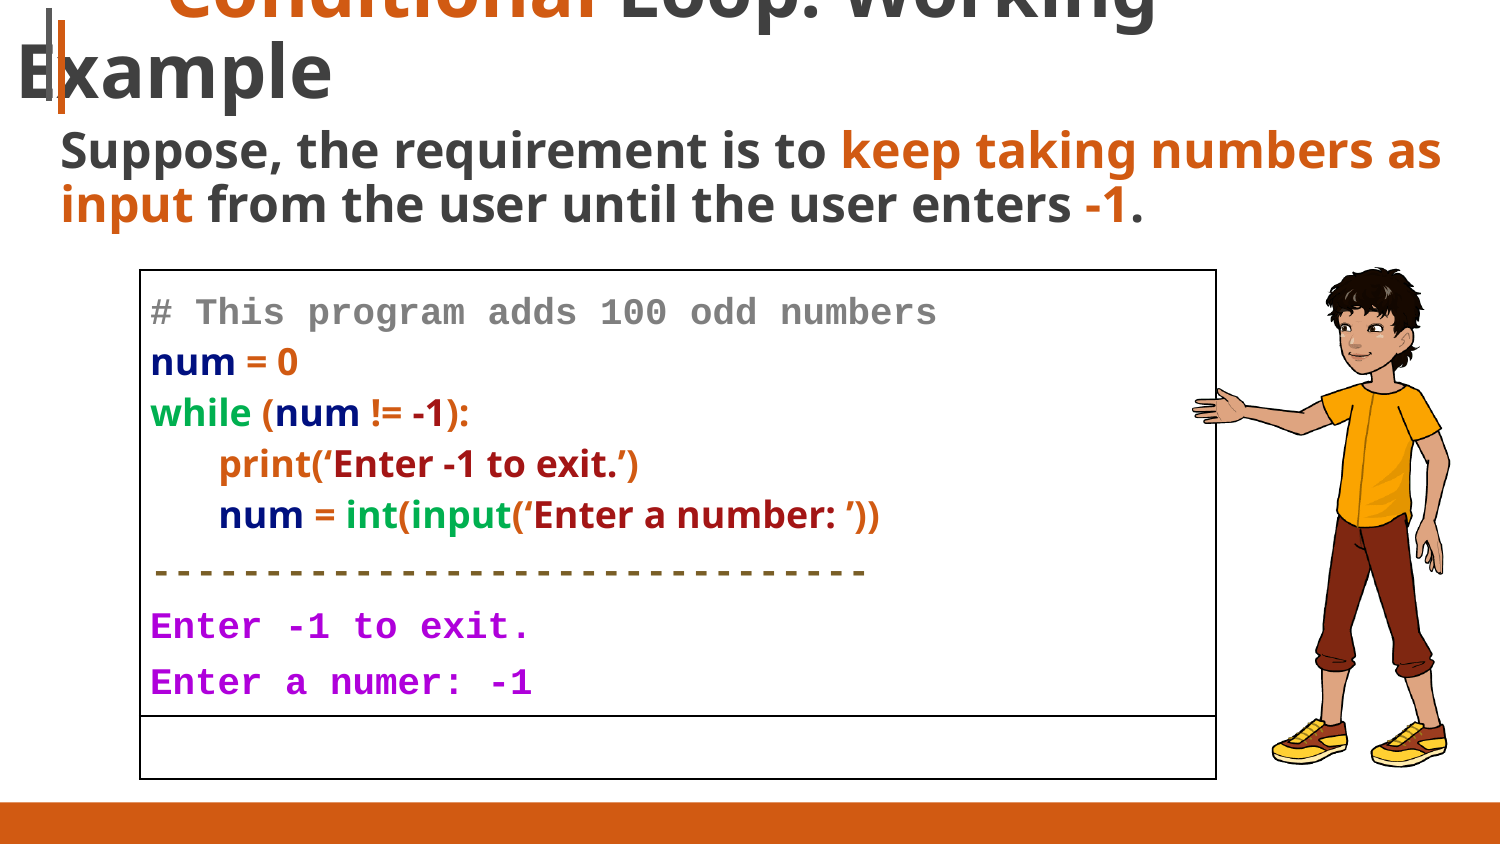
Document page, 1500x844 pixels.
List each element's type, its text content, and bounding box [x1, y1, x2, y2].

picture [1188, 264, 1457, 768]
table_header # This program adds 100 odd numbers num = 0 while (num != -1): print(‘Enter -1 to exit.’) num = int(input(‘Enter a number: ’)) -------------------------------- Enter -1 to exit. Enter a numer: -1 [141, 271, 1183, 715]
text_box [0, 802, 1500, 844]
table_cell [141, 717, 1215, 778]
title Conditional Loop: Working Example [0, 0, 1500, 130]
text_box Suppose, the requirement is to keep taking numbers as input from the user until the user enters -1. [49, 113, 1457, 248]
